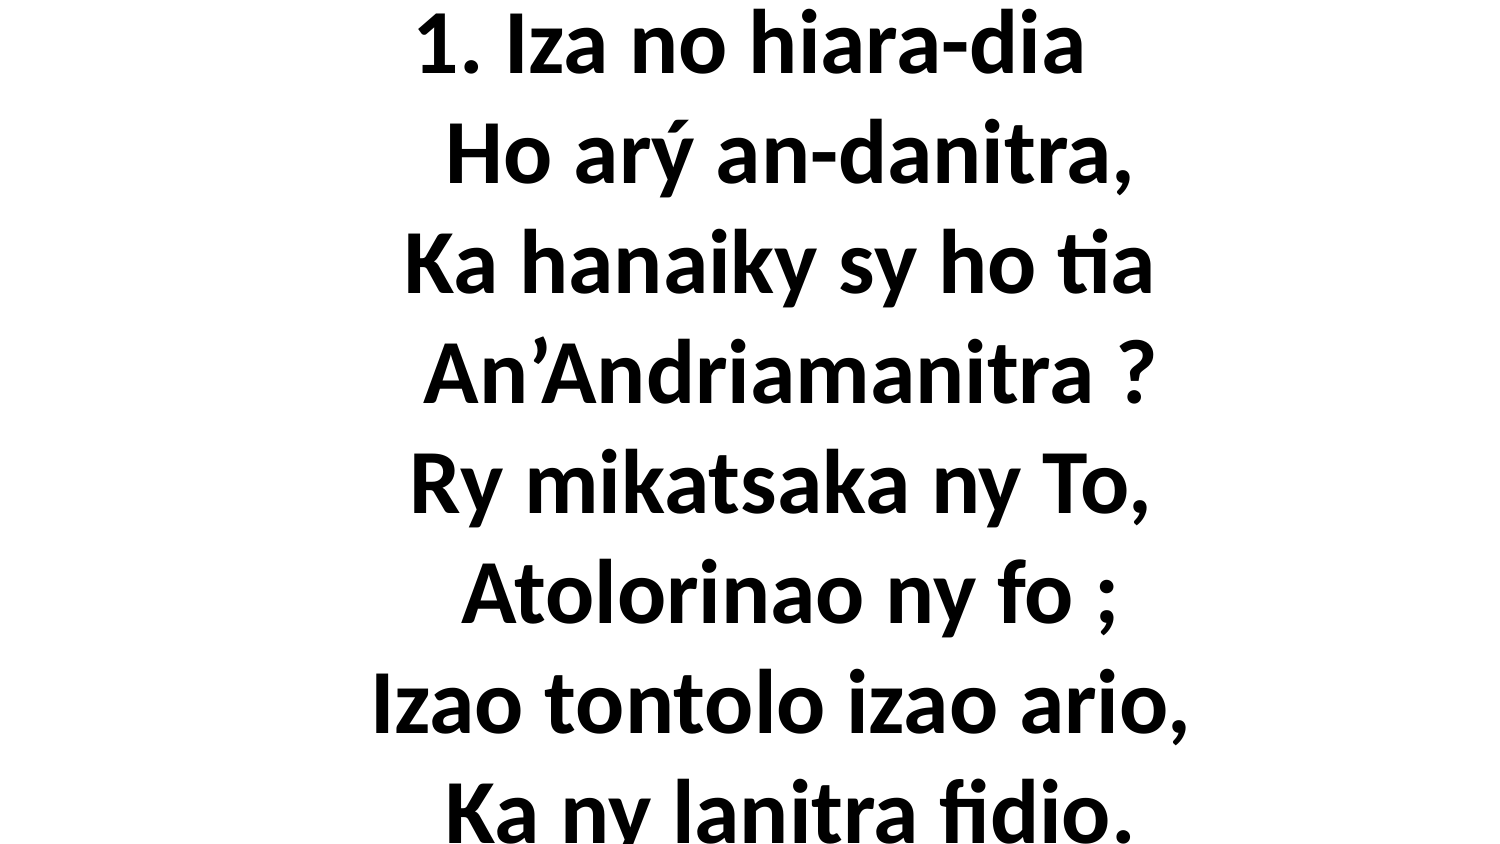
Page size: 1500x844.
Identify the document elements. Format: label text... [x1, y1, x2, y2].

title 1. Iza no hiara-dia Ho arý an-danitra, Ka hanaiky sy ho tia An’Andriamanitra ? Ry mikatsaka ny To, Atolorinao ny fo ; Izao tontolo izao ario, Ka ny lanitra fidio. [0, 0, 1500, 844]
